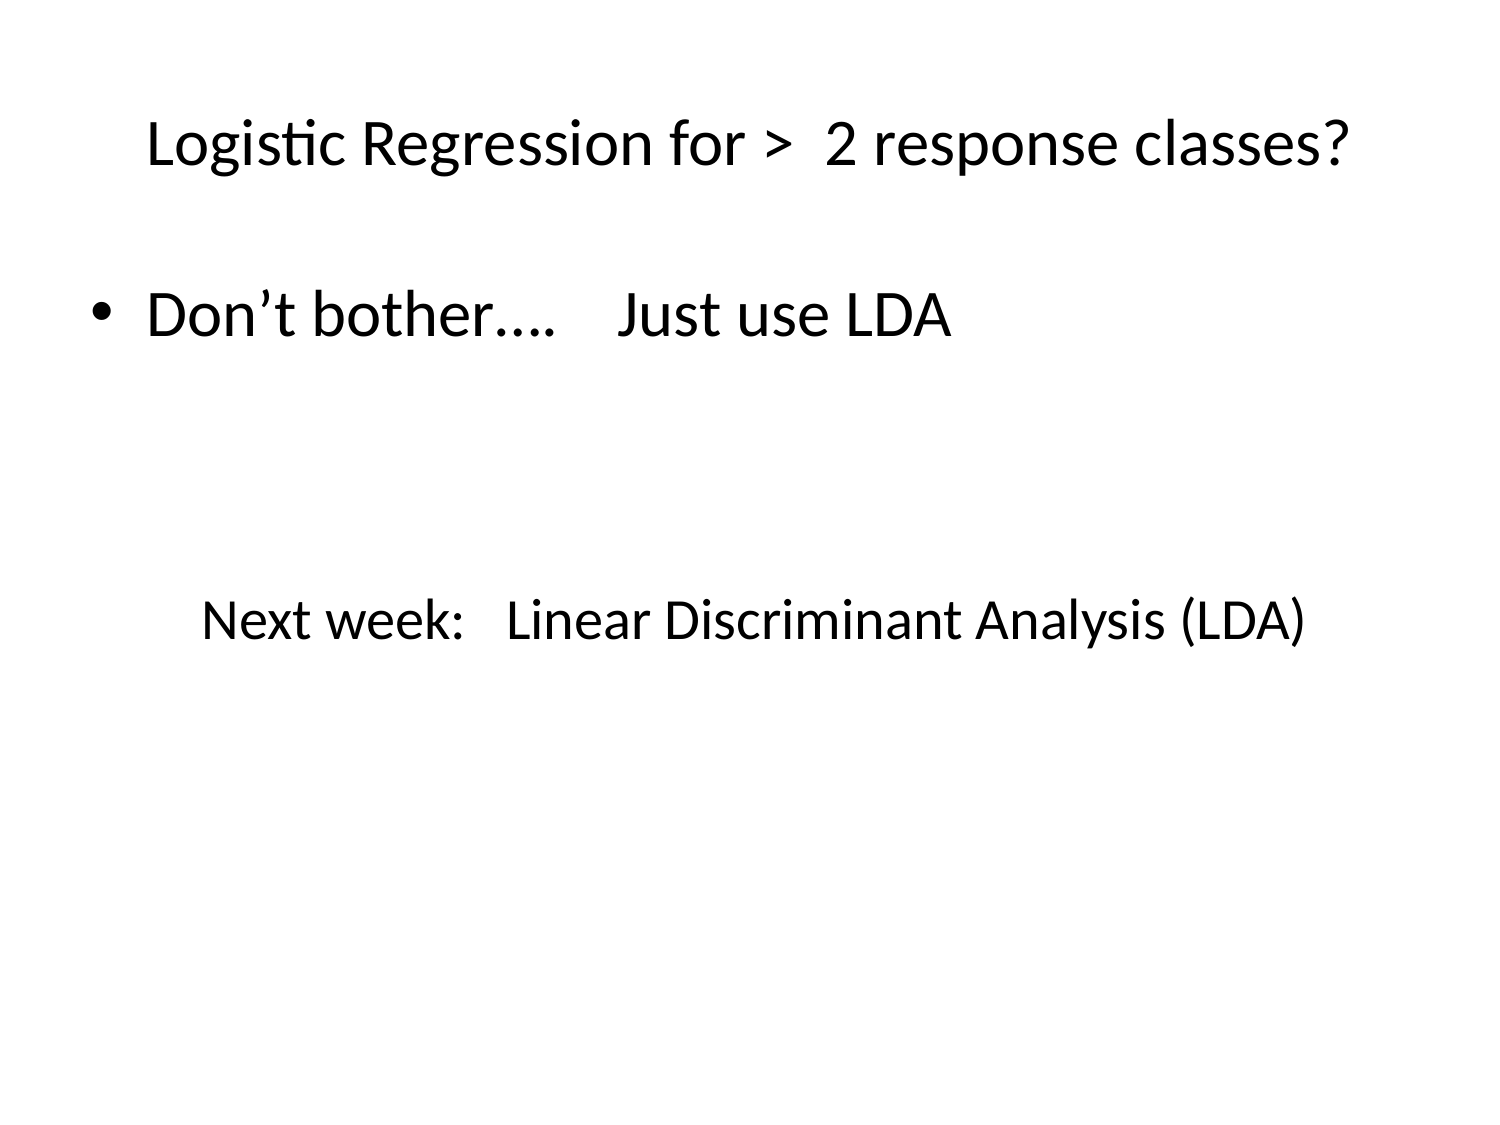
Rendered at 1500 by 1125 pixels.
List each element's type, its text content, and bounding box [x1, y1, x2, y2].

text_box Next week: Linear Discriminant Analysis (LDA) [186, 573, 1324, 659]
list Don’t bother…. Just use LDA [75, 262, 1425, 1005]
title Logistic Regression for > 2 response classes? [75, 45, 1425, 233]
